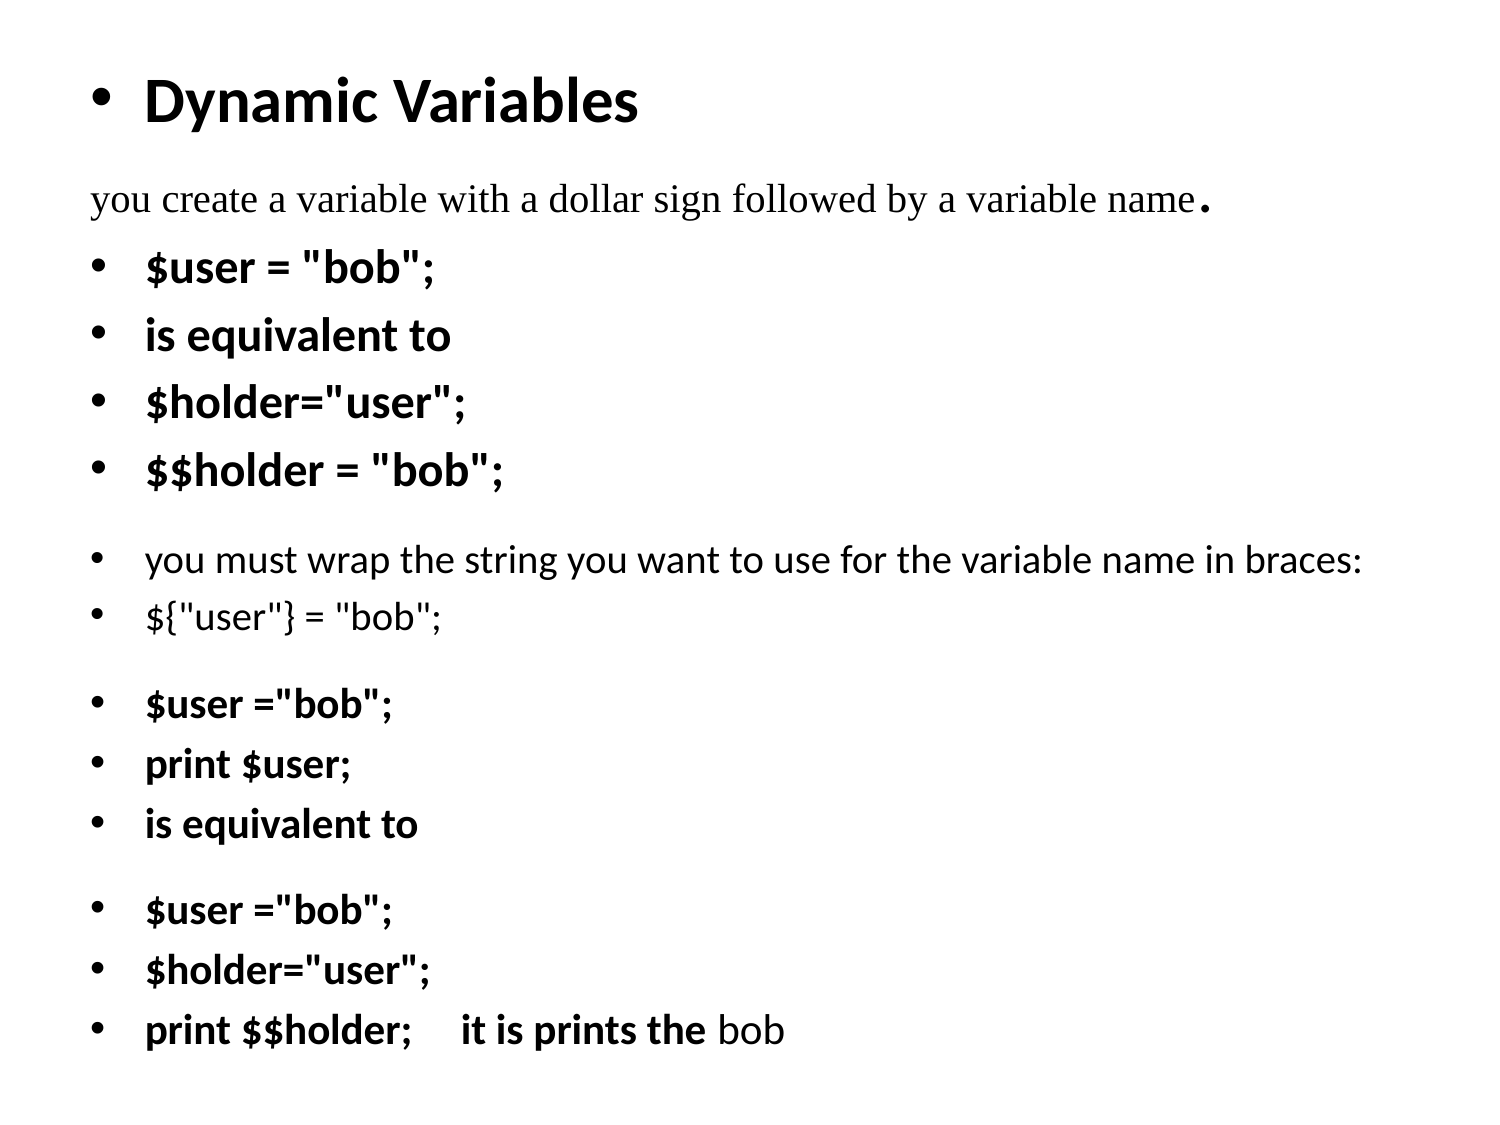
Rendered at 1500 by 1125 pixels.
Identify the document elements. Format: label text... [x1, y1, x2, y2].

list Dynamic Variables you create a variable with a dollar sign followed by a variable name. $user = "bob"; is equivalent to $holder="user"; $$holder = "bob"; you must wrap the string you want to use for the variable name in braces: ${"user"} = "bob"; $user ="bob"; print $user; is equivalent to $user ="bob"; $holder="user"; print $$holder; it is prints the bob [75, 50, 1425, 1075]
